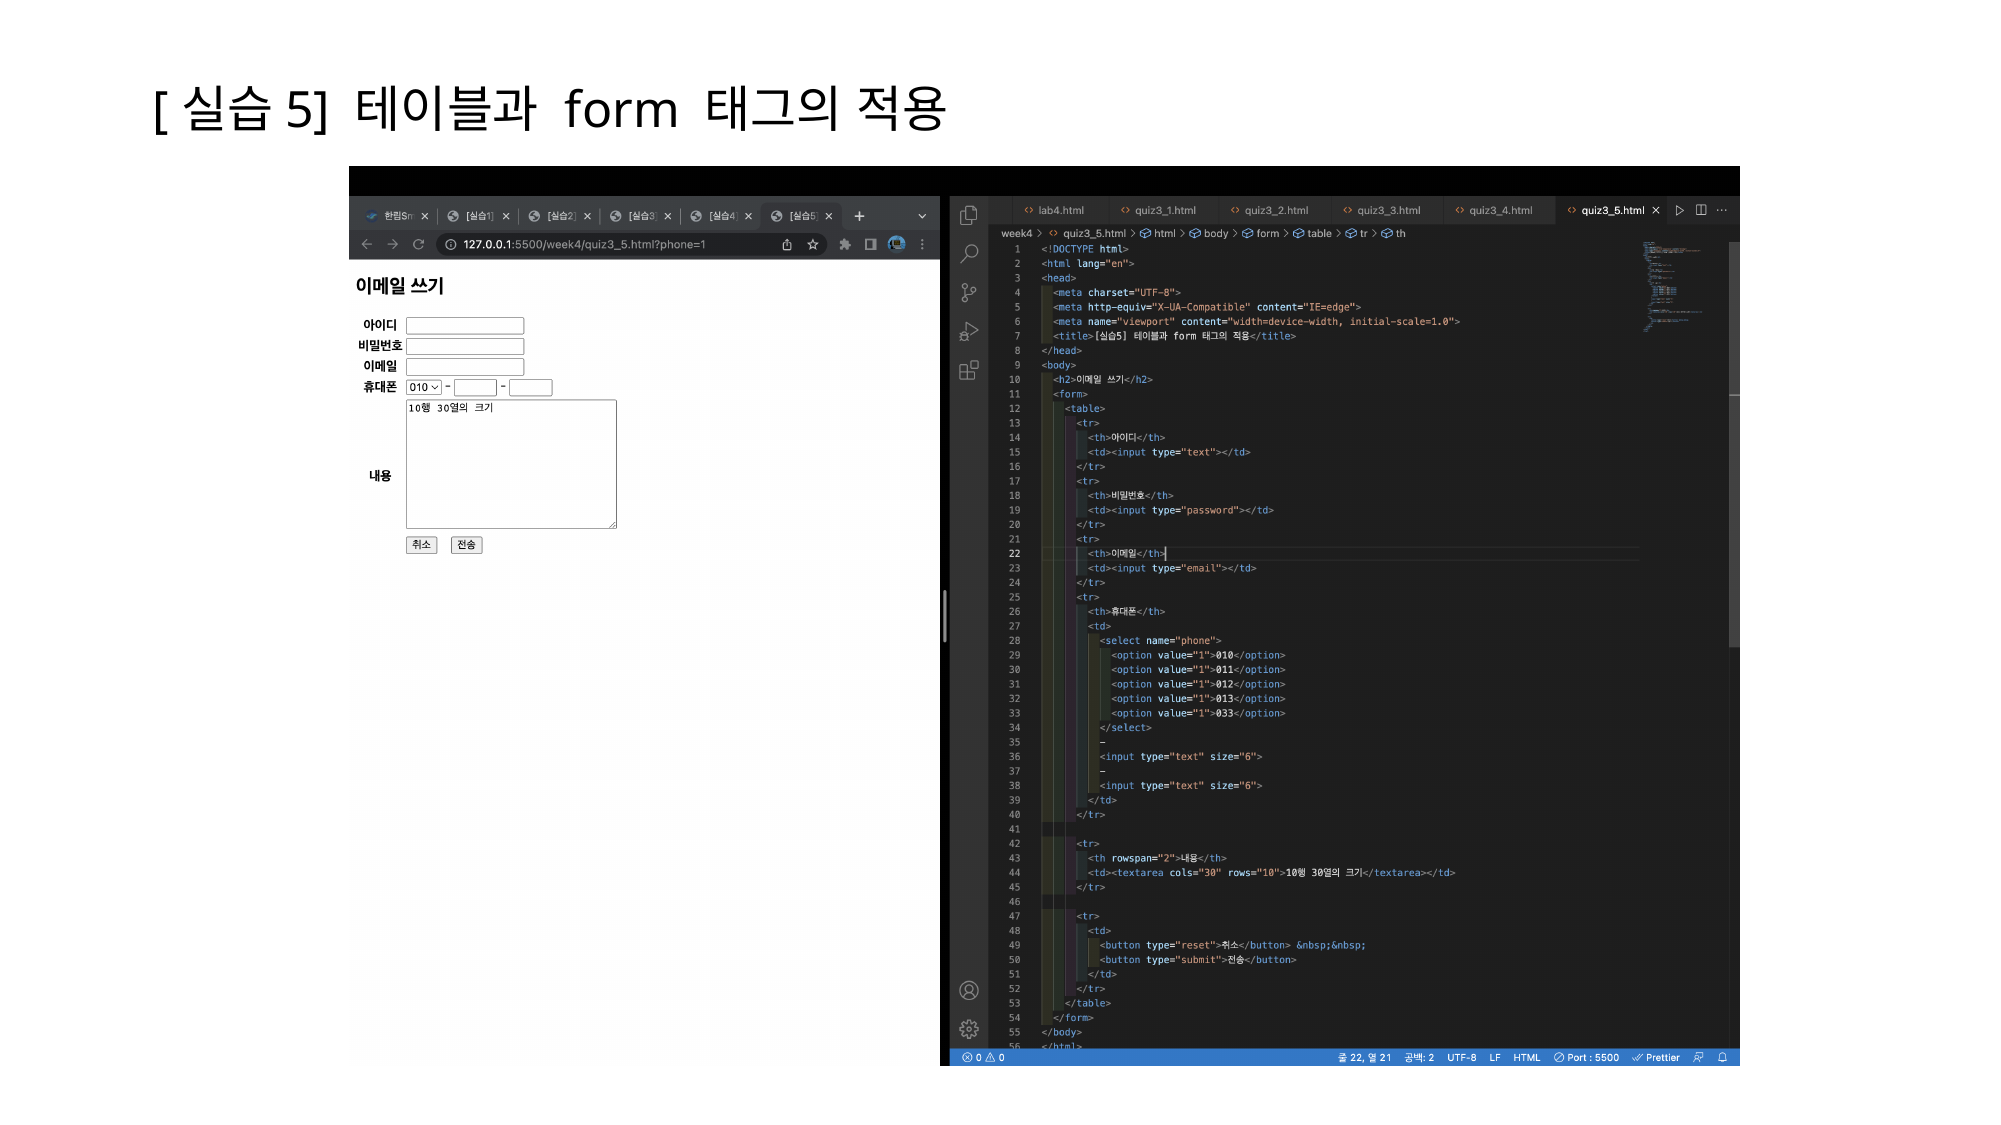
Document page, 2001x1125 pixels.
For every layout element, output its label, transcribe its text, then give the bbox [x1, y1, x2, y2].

picture [349, 166, 1740, 1066]
title [실습5] 테이블과 form 태그의 적용 [137, 59, 1000, 162]
